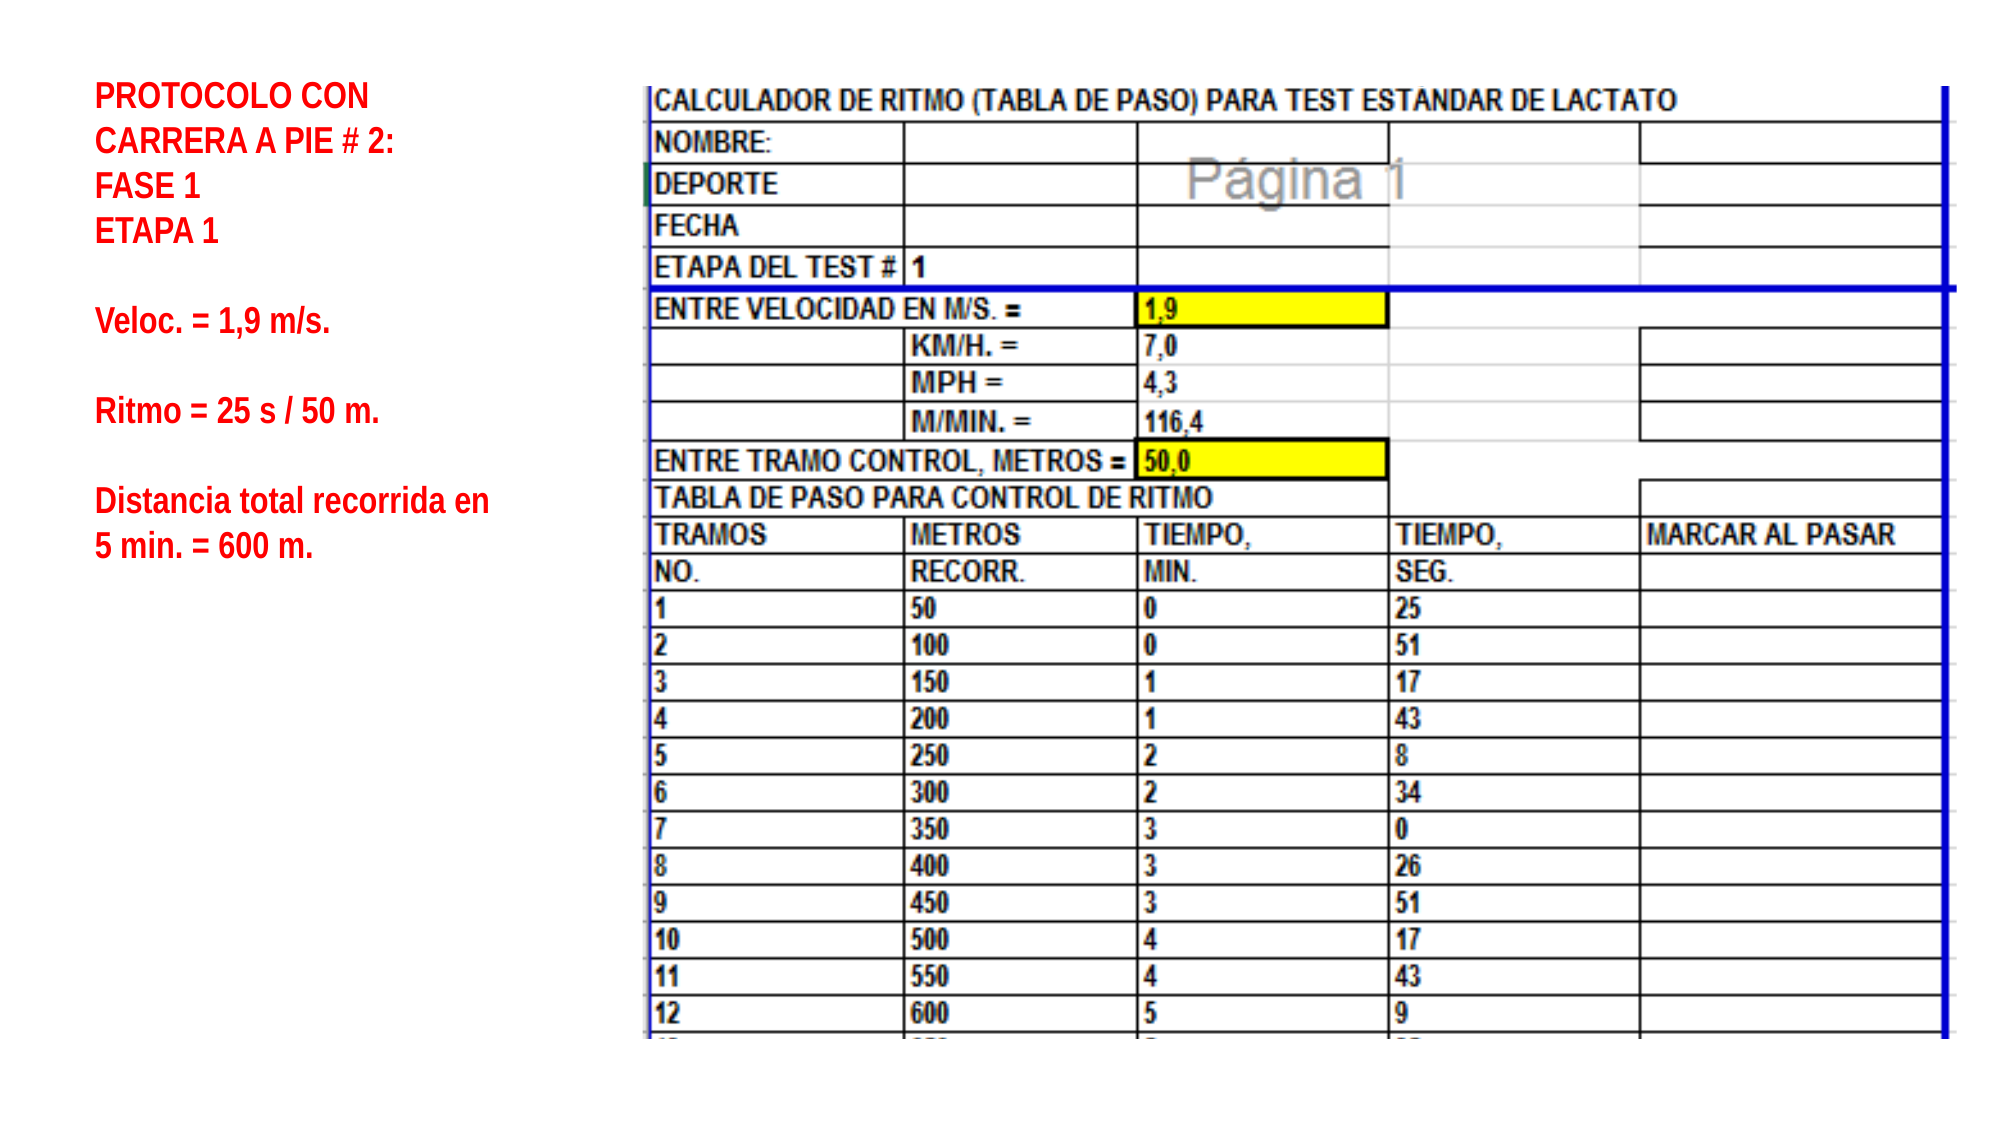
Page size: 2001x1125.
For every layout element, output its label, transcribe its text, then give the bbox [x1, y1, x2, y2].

text_box PROTOCOLO CON CARRERA A PIE # 2: FASE 1 ETAPA 1 Veloc. = 1,9 m/s. Ritmo = 25 s / 50 m. Distancia total recorrida en 5 min. = 600 m. [79, 63, 513, 574]
picture [642, 86, 1957, 1039]
